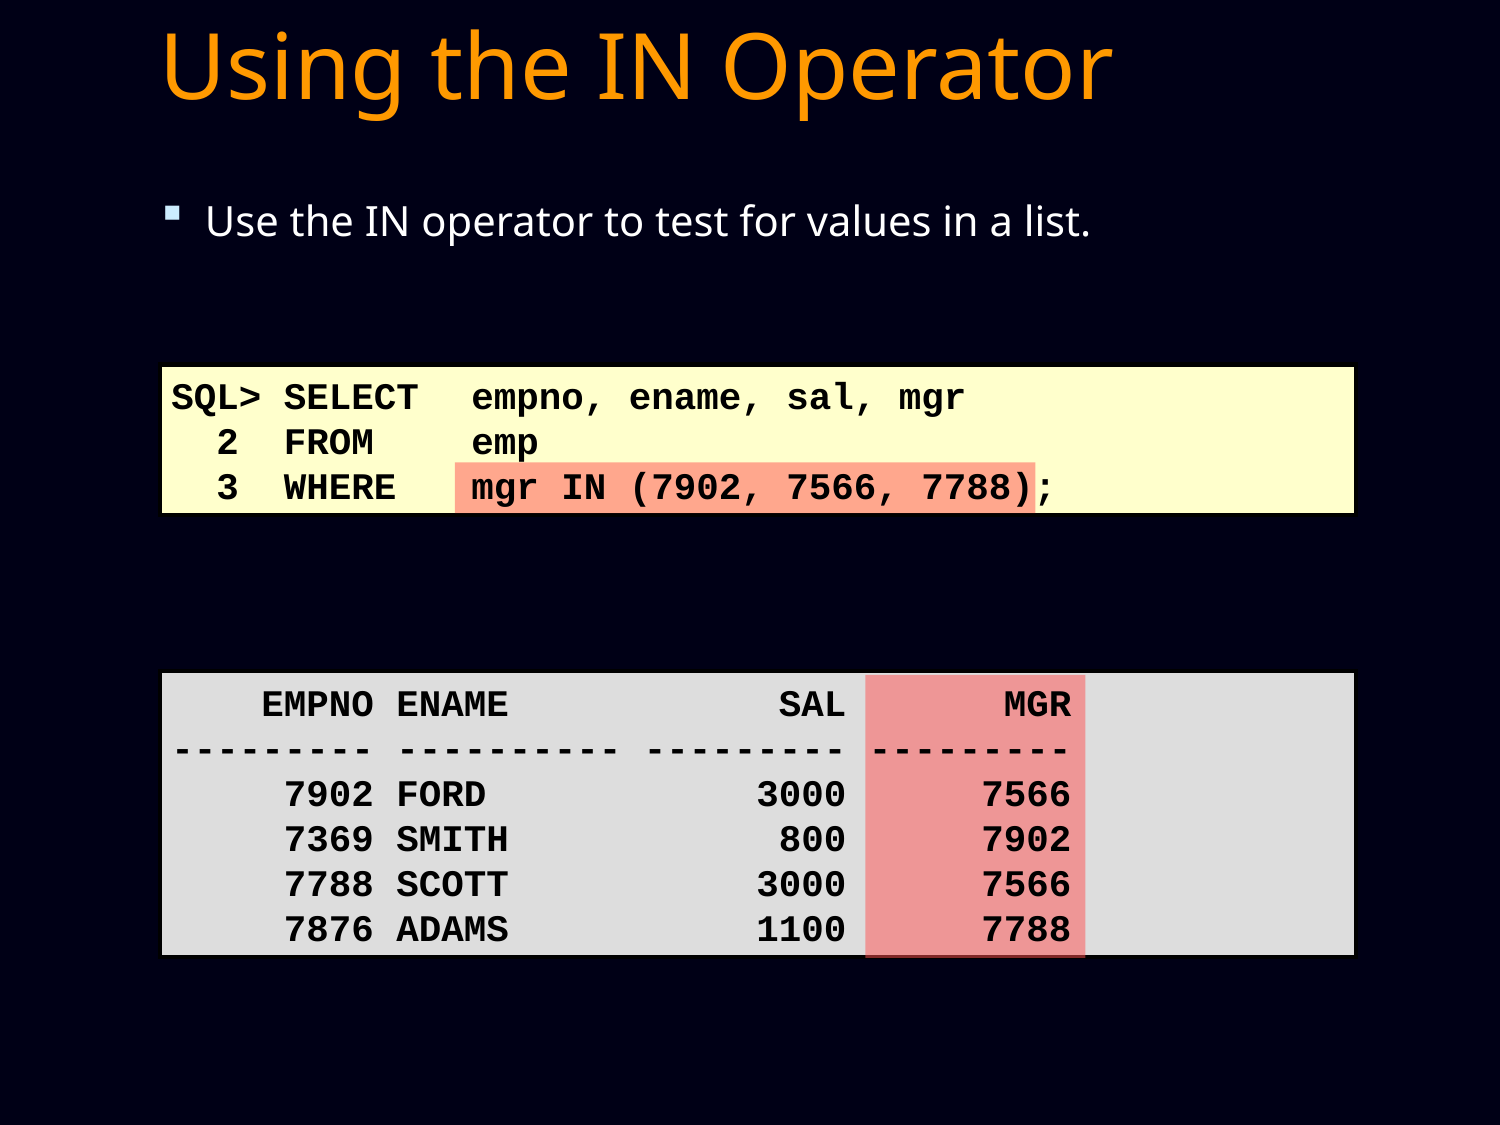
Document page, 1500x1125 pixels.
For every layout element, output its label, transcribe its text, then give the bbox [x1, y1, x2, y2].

text_box EMPNO ENAME SAL MGR --------- ---------- --------- --------- 7902 FORD 3000 7566 7369 SMITH 800 7902 7788 SCOTT 3000 7566 7876 ADAMS 1100 7788 [156, 669, 1357, 959]
list Use the IN operator to test for values in a list. [145, 181, 1351, 835]
title Using the IN Operator [0, 0, 1276, 113]
text_box SQL> SELECT empno, ename, sal, mgr 2 FROM emp 3 WHERE mgr IN (7902, 7566, 7788); [156, 362, 1357, 517]
